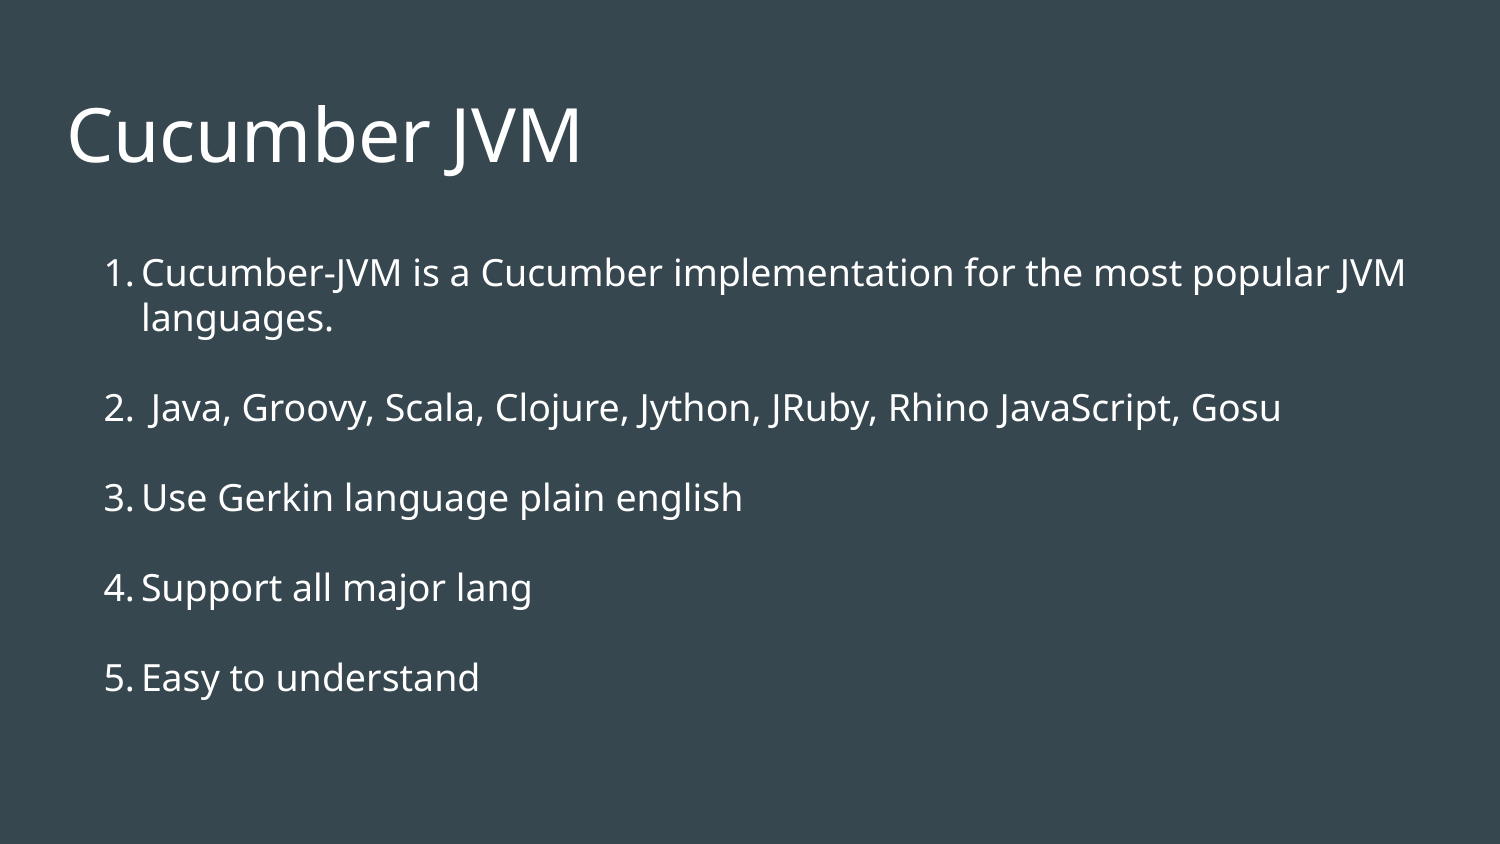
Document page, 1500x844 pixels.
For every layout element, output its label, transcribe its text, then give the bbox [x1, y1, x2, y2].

title Cucumber JVM [51, 72, 1449, 167]
list Cucumber-JVM is a Cucumber implementation for the most popular JVM languages. Java, Groovy, Scala, Clojure, Jython, JRuby, Rhino JavaScript, Gosu Use Gerkin language plain english Support all major lang Easy to understand [51, 189, 1449, 750]
